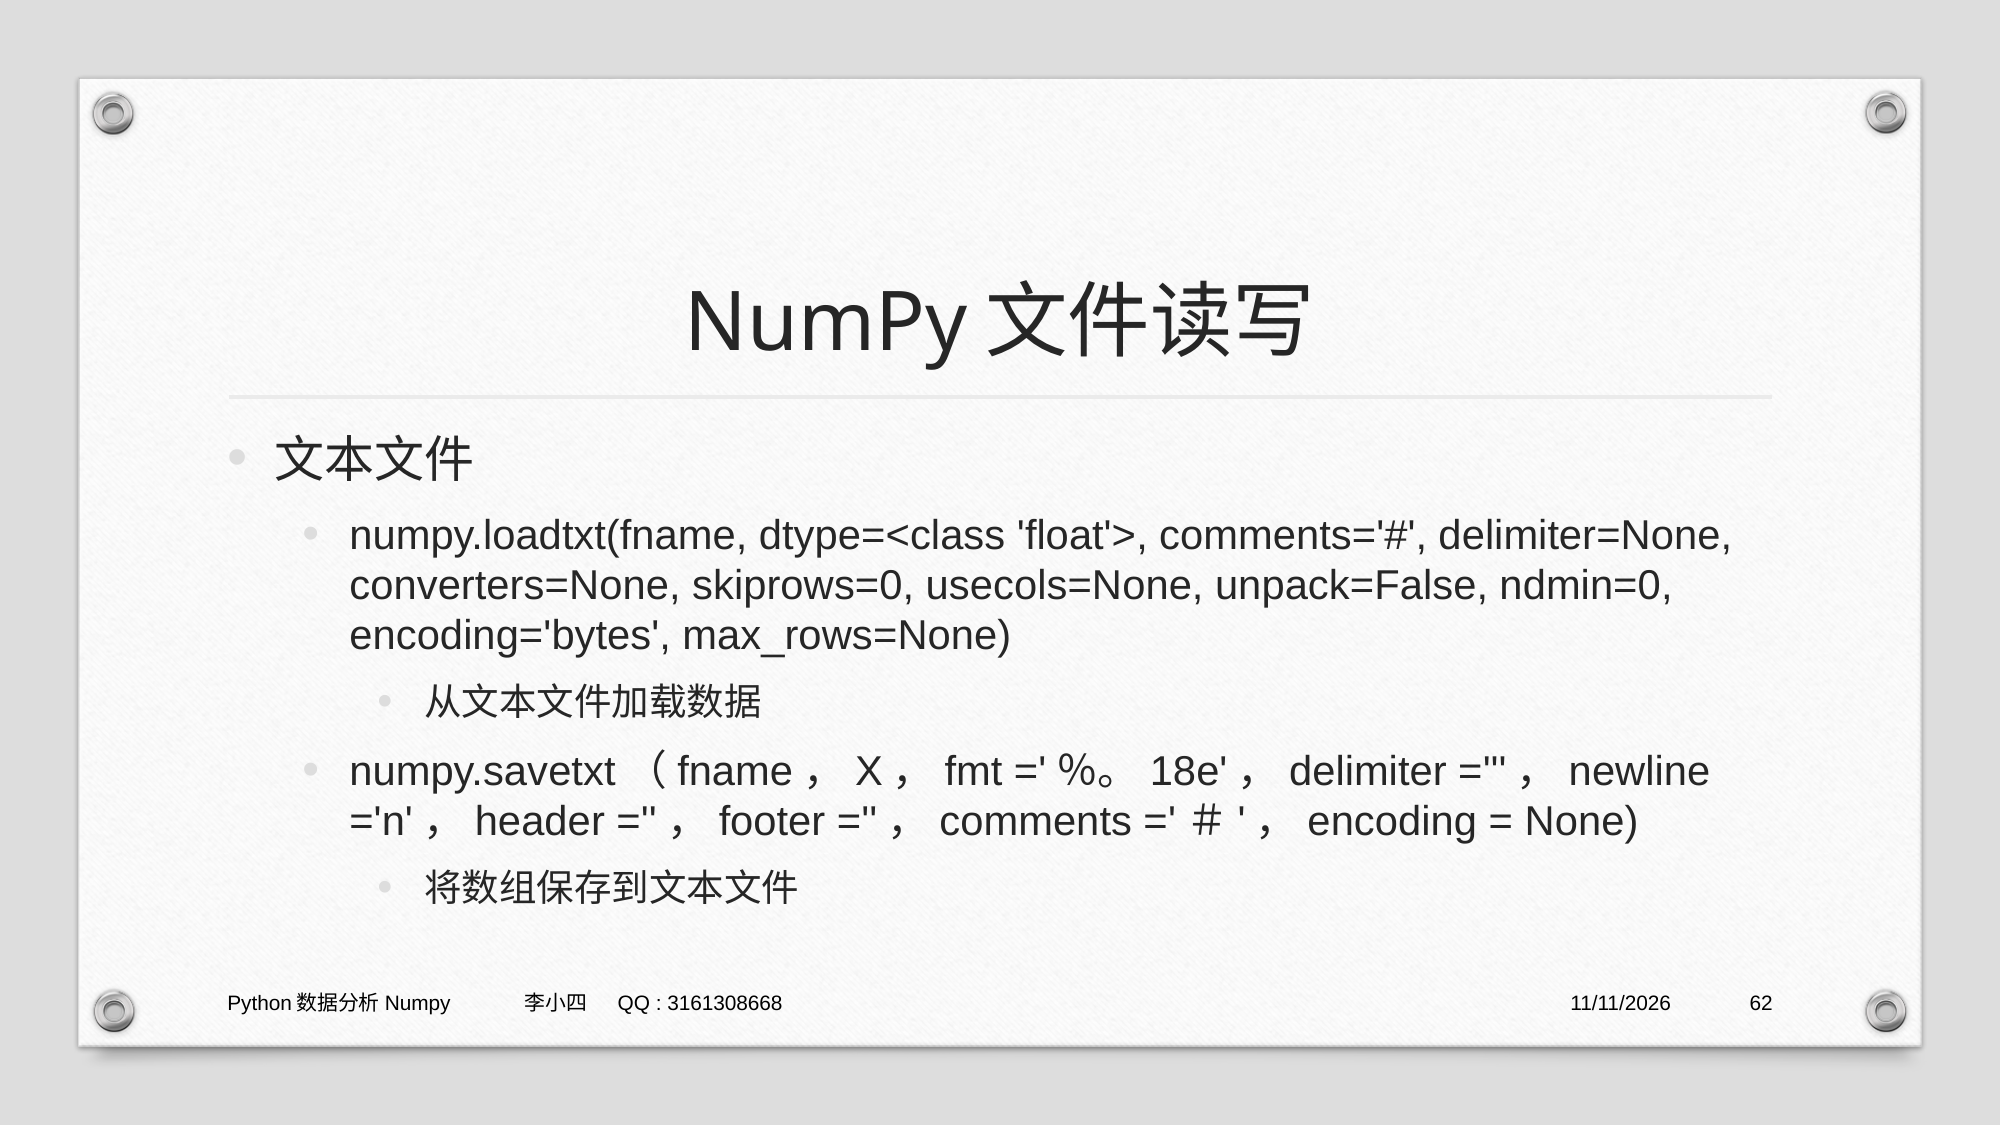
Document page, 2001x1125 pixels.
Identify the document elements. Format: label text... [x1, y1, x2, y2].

slide_number 62 [1698, 979, 1788, 1025]
list 文本文件 numpy.loadtxt(fname, dtype=<class 'float'>, comments='#', delimiter=None, converters=None, skiprows=0, usecols=None, unpack=False, ndmin=0, encoding='bytes', max_rows=None) 从文本文件加载数据 numpy.savetxt（fname，X，fmt ='％。18e'，delimiter ='''，newline ='n'，header =''，footer =''，comments ='＃'，encoding = None) 将数组保存到文本文件 [212, 419, 1788, 964]
title NumPy文件读写 [212, 161, 1788, 375]
footer Python数据分析Numpy 李小四 QQ : 3161308668 [212, 979, 1411, 1025]
picture [0, 0, 2000, 1125]
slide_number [1423, 979, 1686, 1025]
